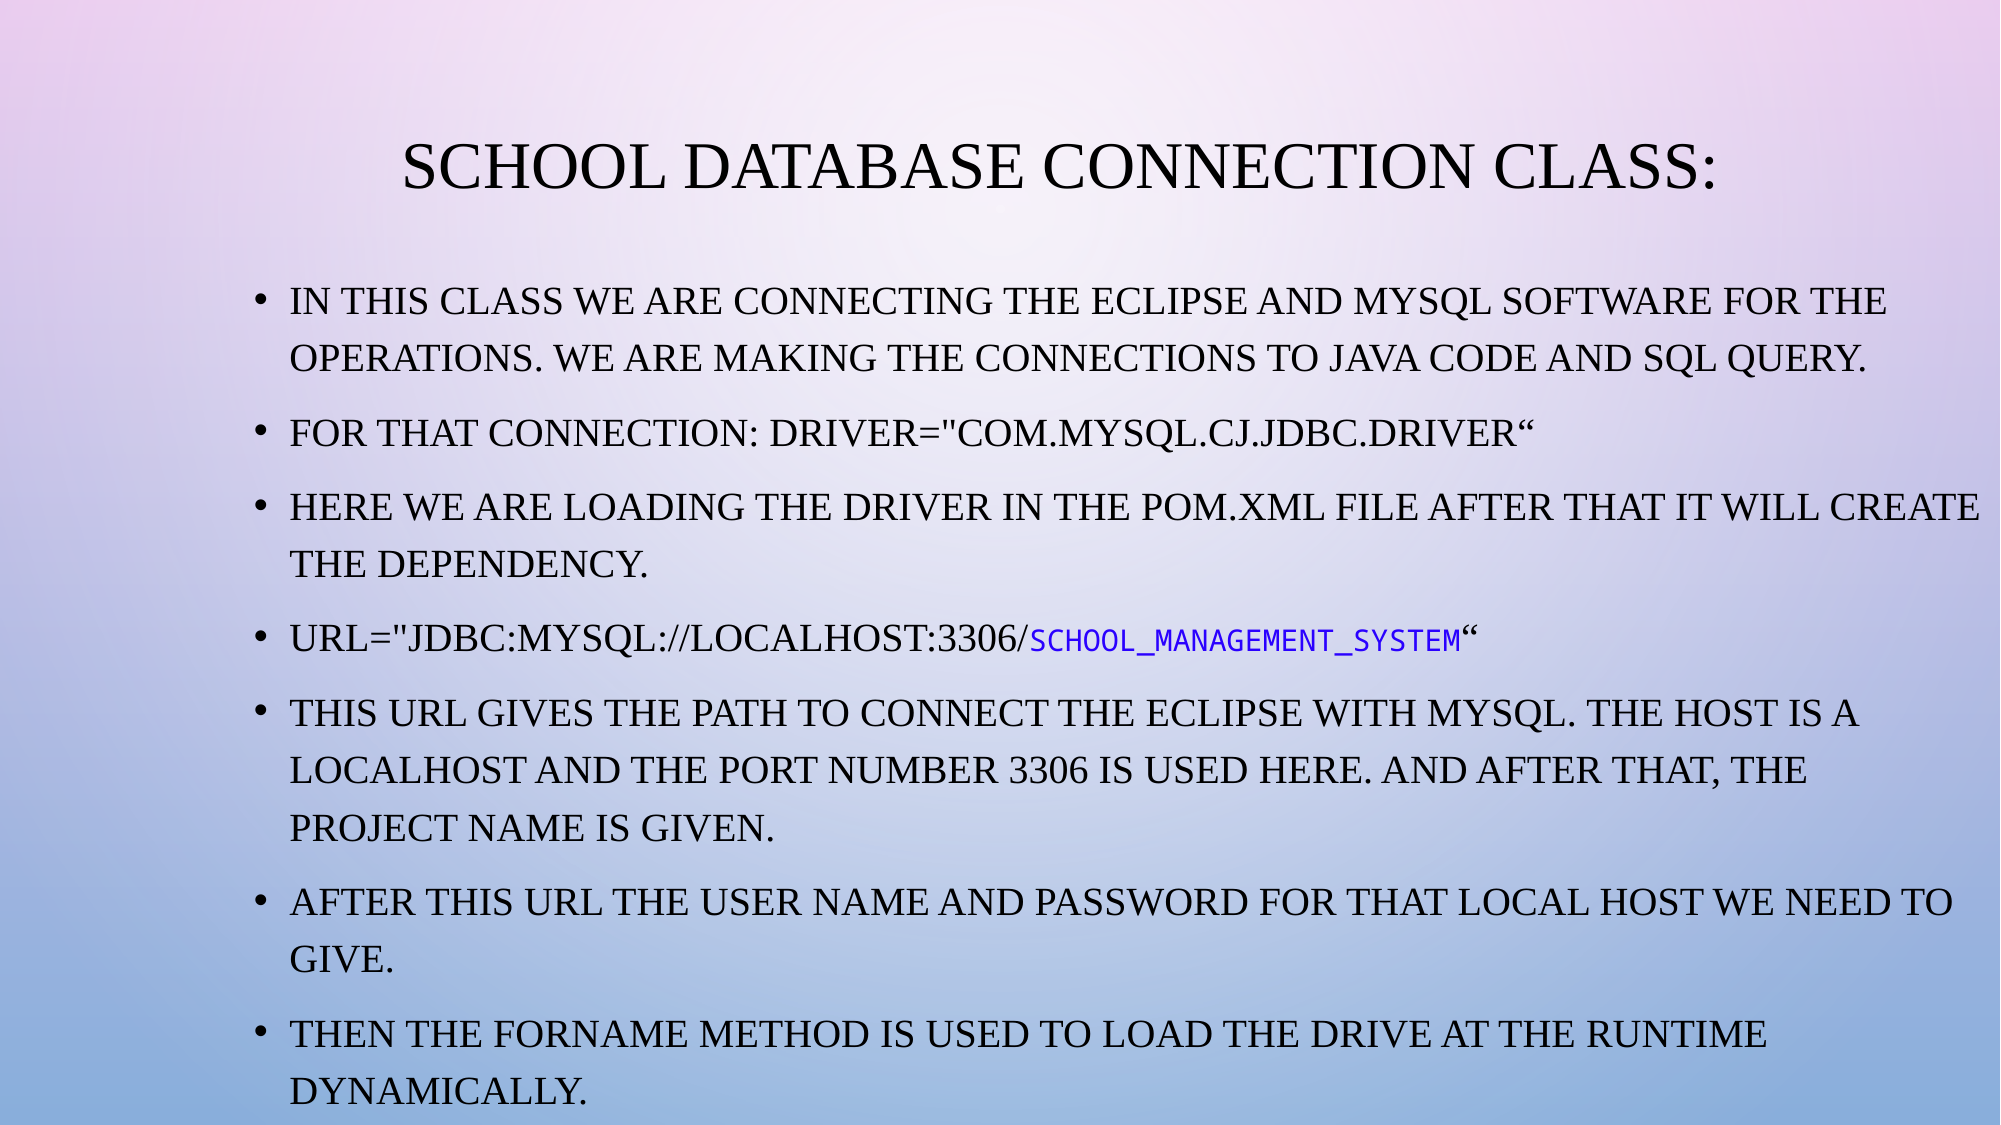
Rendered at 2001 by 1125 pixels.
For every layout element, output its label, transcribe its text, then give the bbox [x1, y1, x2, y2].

title SCHOOL DATABASE CONNECTION CLASS: [239, 22, 1883, 257]
list In this class we are connecting the eclipse and MySQL software for the operations. We are making the connections to java code and SQL query. For that connection: driver="com.mysql.cj.jdbc.Driver“ Here we are loading the driver in the pom.xml file after that it will create the dependency. url="jdbc:mysql://localhost:3306/school_management_system“ This URL gives the path to connect the eclipse with MySQL. The host is a localhost and the port number 3306 is used here. And after that, the project name is given. After this URL the user name and password for that local host we need to give. Then the forName method is used to load the drive at the runtime dynamically. [239, 257, 2000, 1125]
